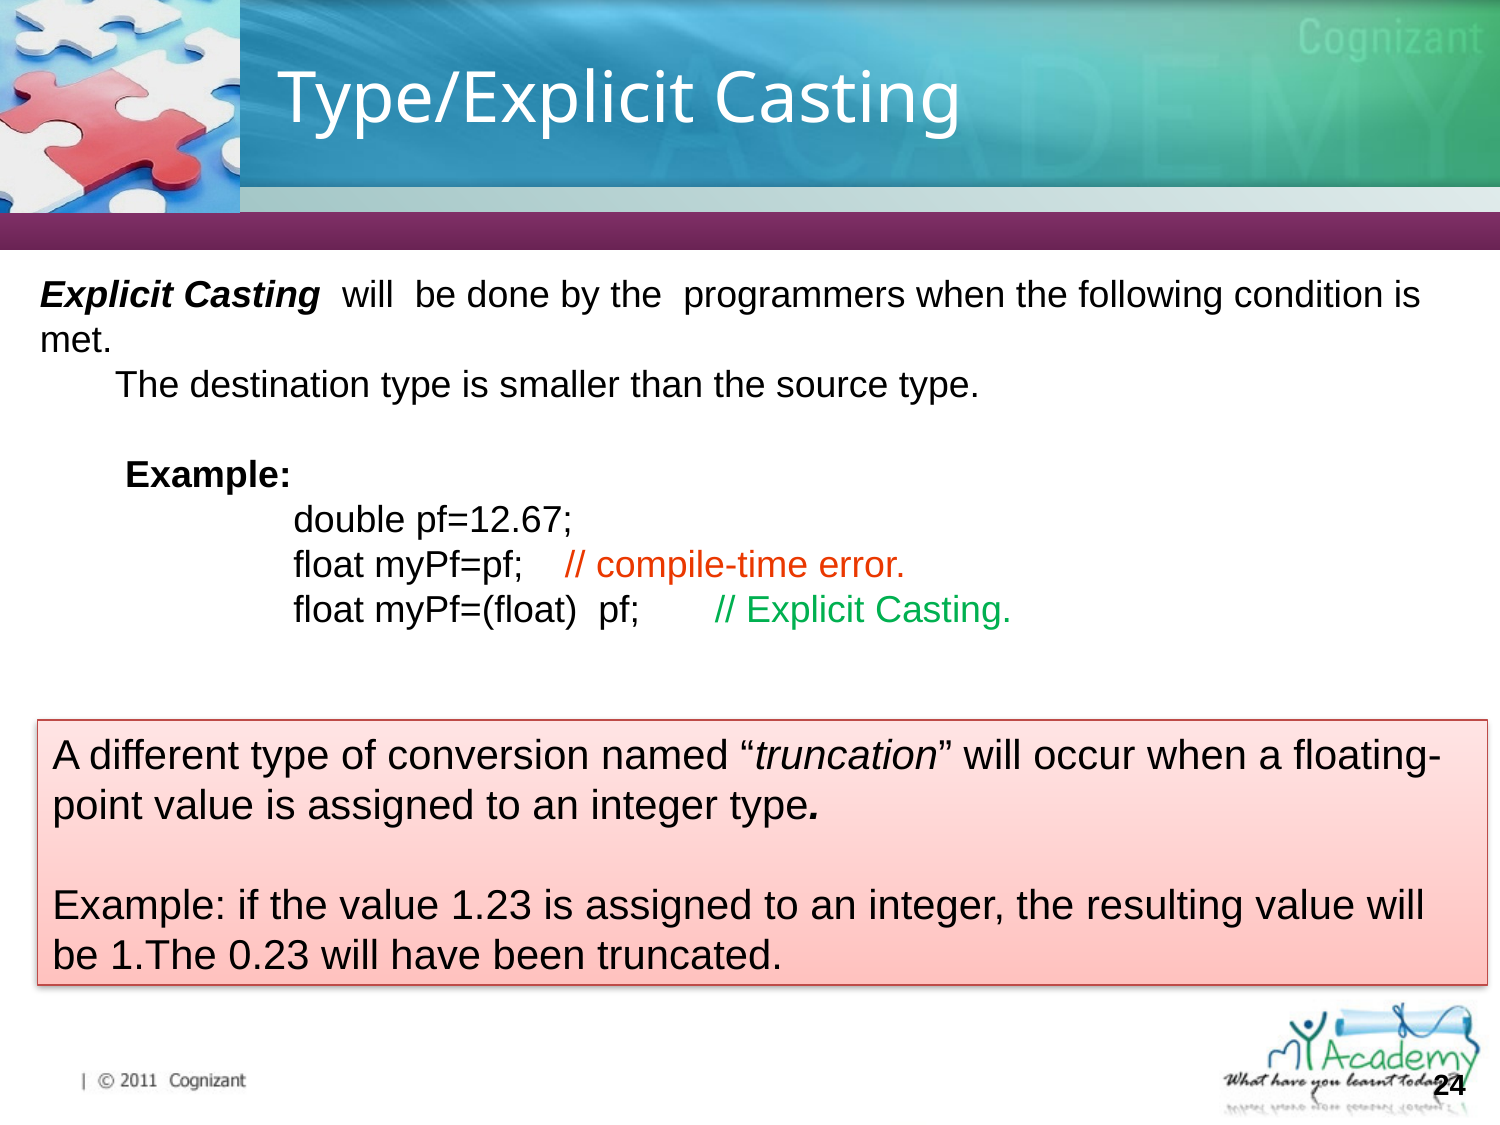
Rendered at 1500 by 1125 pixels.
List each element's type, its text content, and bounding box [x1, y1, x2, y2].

text_box A different type of conversion named “truncation” will occur when a floating-point value is assigned to an integer type. Example: if the value 1.23 is assigned to an integer, the resulting value will be 1.The 0.23 will have been truncated. [37, 719, 1488, 986]
picture [0, 0, 262, 213]
title Type/Explicit Casting [262, 0, 1500, 188]
text_box Explicit Casting will be done by the programmers when the following condition is met. The destination type is smaller than the source type. Example: double pf=12.67; float myPf=pf; // compile-time error. float myPf=(float) pf; // Explicit Casting. [24, 262, 1475, 908]
picture [0, 250, 1500, 1125]
slide_number 24 [1418, 1059, 1492, 1112]
